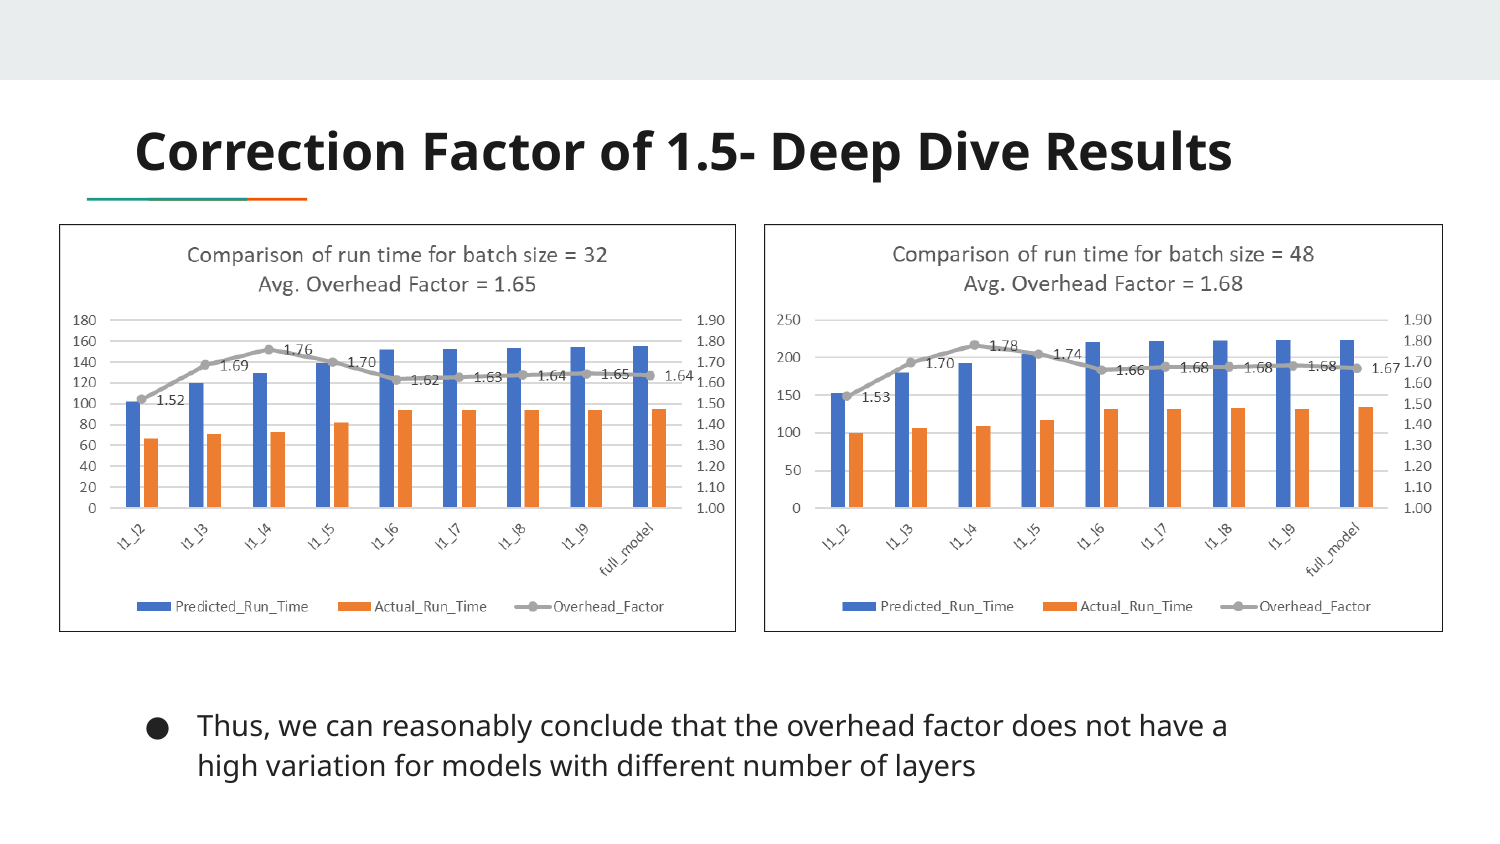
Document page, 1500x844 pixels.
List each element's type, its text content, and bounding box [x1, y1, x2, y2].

picture [764, 224, 1443, 632]
picture [58, 224, 736, 632]
text_box Correction Factor of 1.5- Deep Dive Results [119, 103, 1381, 192]
list Thus, we can reasonably conclude that the overhead factor does not have a high variation for models with different number of layers [107, 687, 1303, 820]
